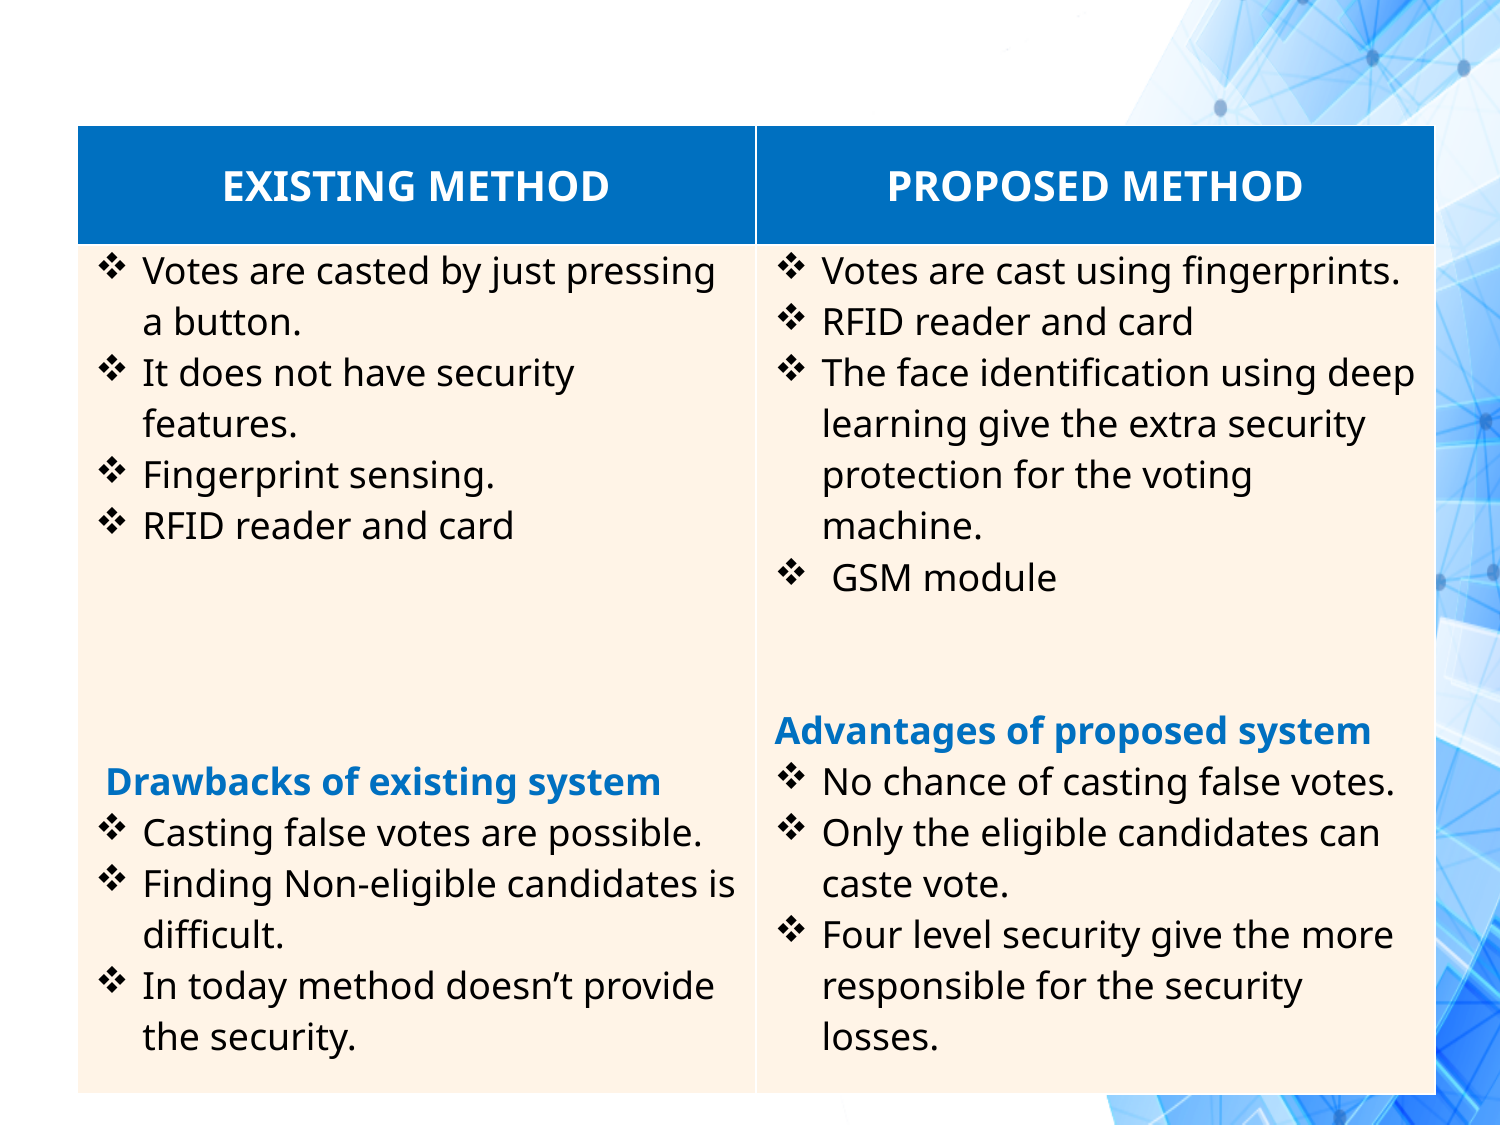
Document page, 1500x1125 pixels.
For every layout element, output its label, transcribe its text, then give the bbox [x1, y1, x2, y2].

table_header PROPOSED METHOD [757, 126, 1434, 244]
table_cell Votes are casted by just pressing a button. It does not have security features. Fingerprint sensing. RFID reader and card Drawbacks of existing system Casting false votes are possible. Finding Non-eligible candidates is difficult. In today method doesn’t provide the security. [78, 246, 755, 1093]
picture [0, 0, 1500, 1125]
table_header EXISTING METHOD [78, 126, 755, 244]
table_cell Votes are cast using fingerprints. RFID reader and card The face identification using deep learning give the extra security protection for the voting machine. GSM module Advantages of proposed system No chance of casting false votes. Only the eligible candidates can caste vote. Four level security give the more responsible for the security losses. [757, 246, 1434, 1093]
